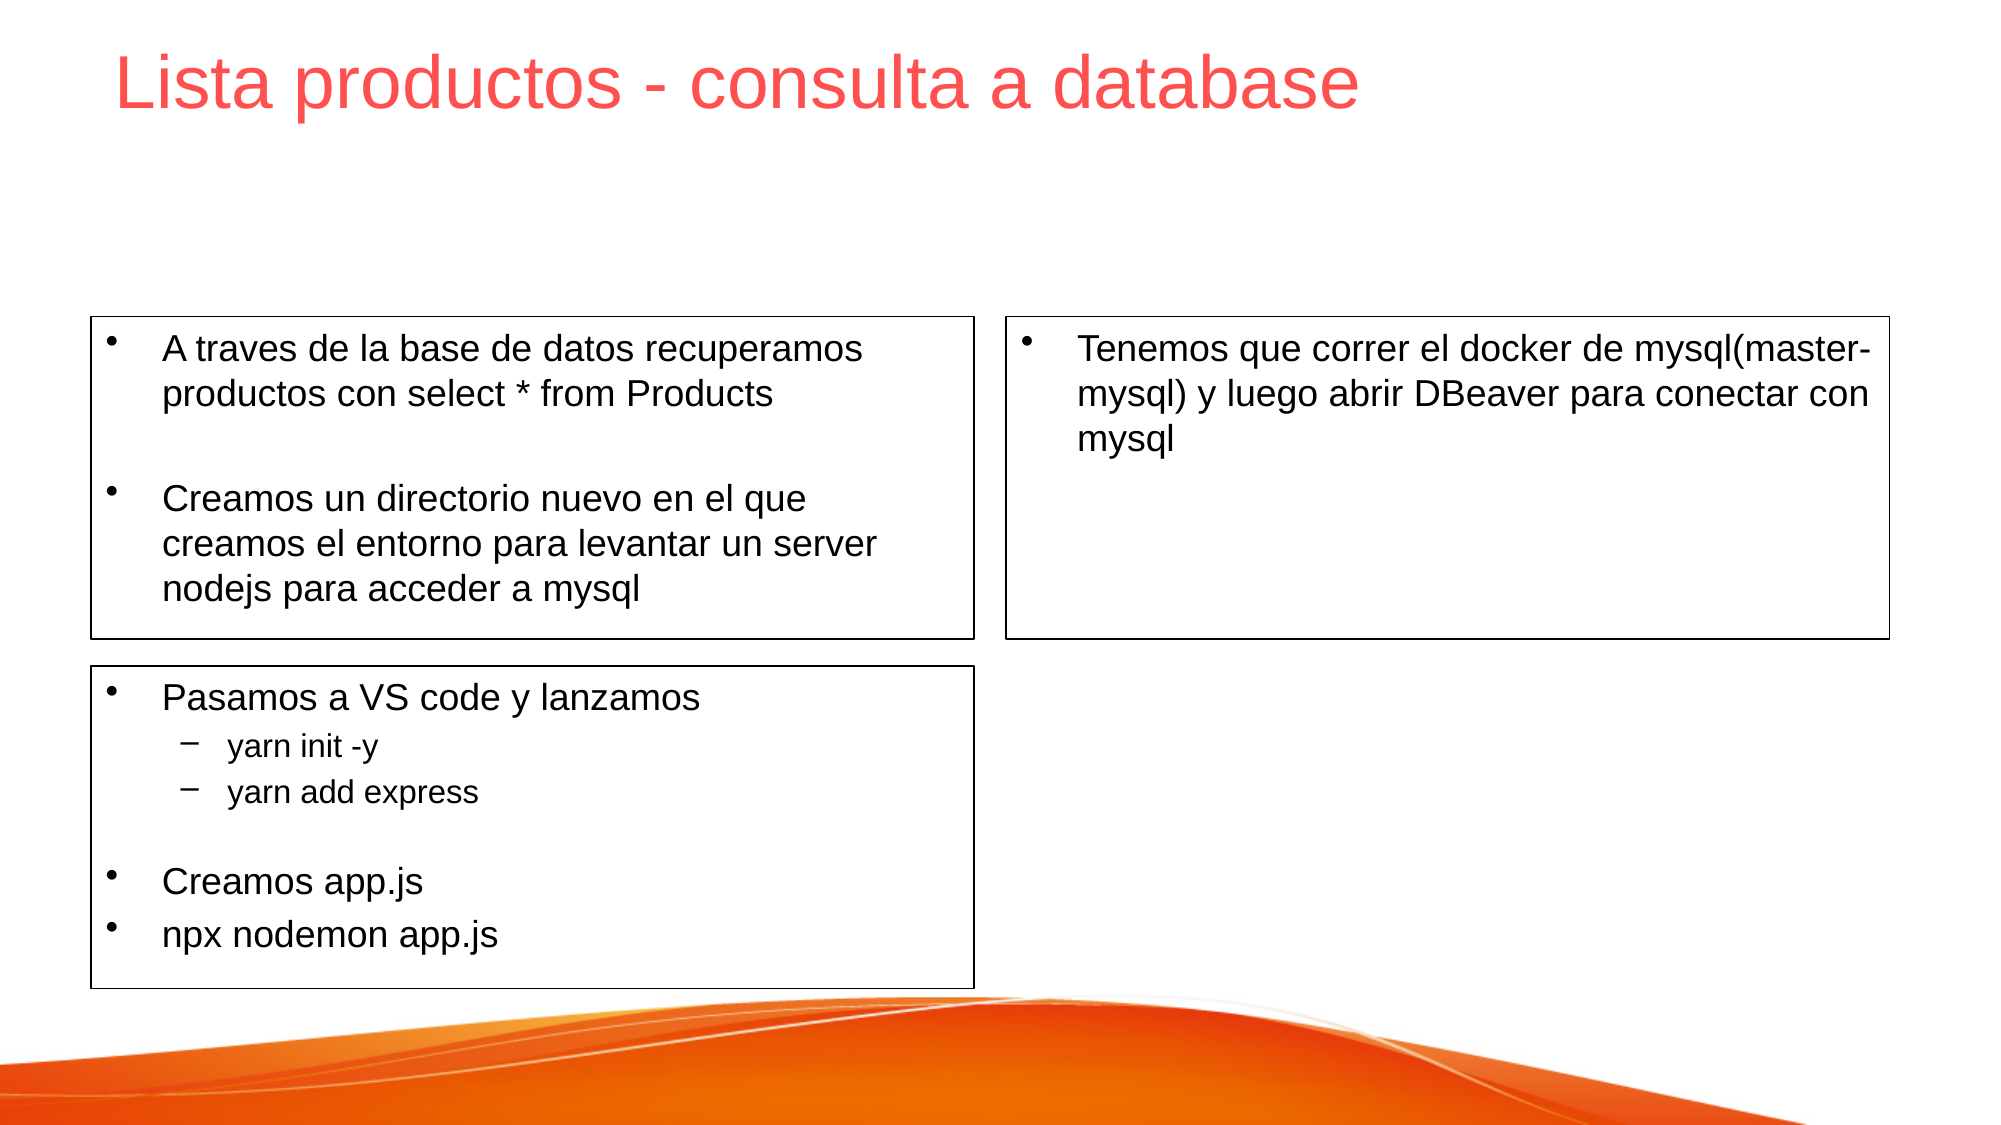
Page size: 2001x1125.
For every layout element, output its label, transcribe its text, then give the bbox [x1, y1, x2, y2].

text_box Tenemos que correr el docker de mysql(master-mysql) y luego abrir DBeaver para conectar con mysql [1006, 316, 1890, 639]
text_box Pasamos a VS code y lanzamos yarn init -y yarn add express Creamos app.js npx nodemon app.js [90, 665, 975, 989]
picture [0, 0, 2000, 1125]
list A traves de la base de datos recuperamos productos con select * from Products Creamos un directorio nuevo en el que creamos el entorno para levantar un server nodejs para acceder a mysql [90, 316, 975, 640]
title Lista productos - consulta a database [99, 30, 1901, 127]
